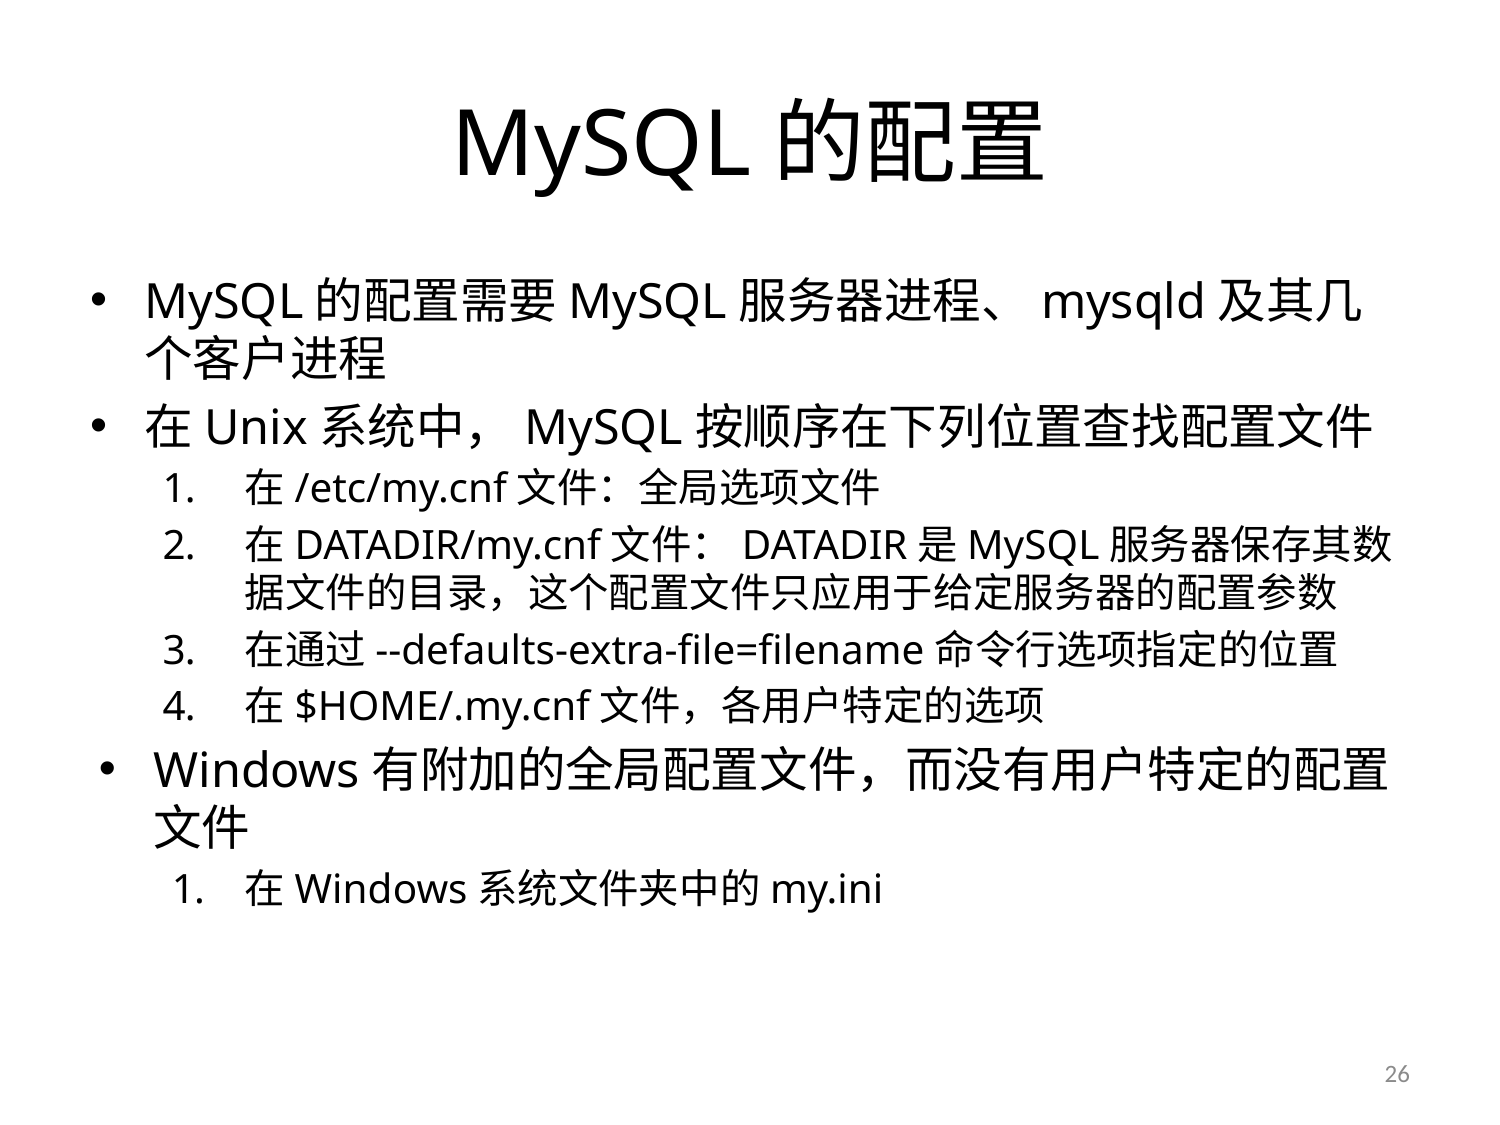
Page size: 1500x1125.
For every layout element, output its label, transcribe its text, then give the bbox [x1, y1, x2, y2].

list MySQL的配置需要MySQL服务器进程、mysqld及其几个客户进程 在Unix系统中，MySQL按顺序在下列位置查找配置文件 在/etc/my.cnf文件：全局选项文件 在DATADIR/my.cnf文件：DATADIR是MySQL服务器保存其数据文件的目录，这个配置文件只应用于给定服务器的配置参数 在通过--defaults-extra-file=filename命令行选项指定的位置 在$HOME/.my.cnf文件，各用户特定的选项 Windows有附加的全局配置文件，而没有用户特定的配置文件 在Windows系统文件夹中的my.ini [75, 262, 1425, 1005]
slide_number 26 [1074, 1042, 1425, 1103]
title MySQL的配置 [75, 45, 1425, 233]
